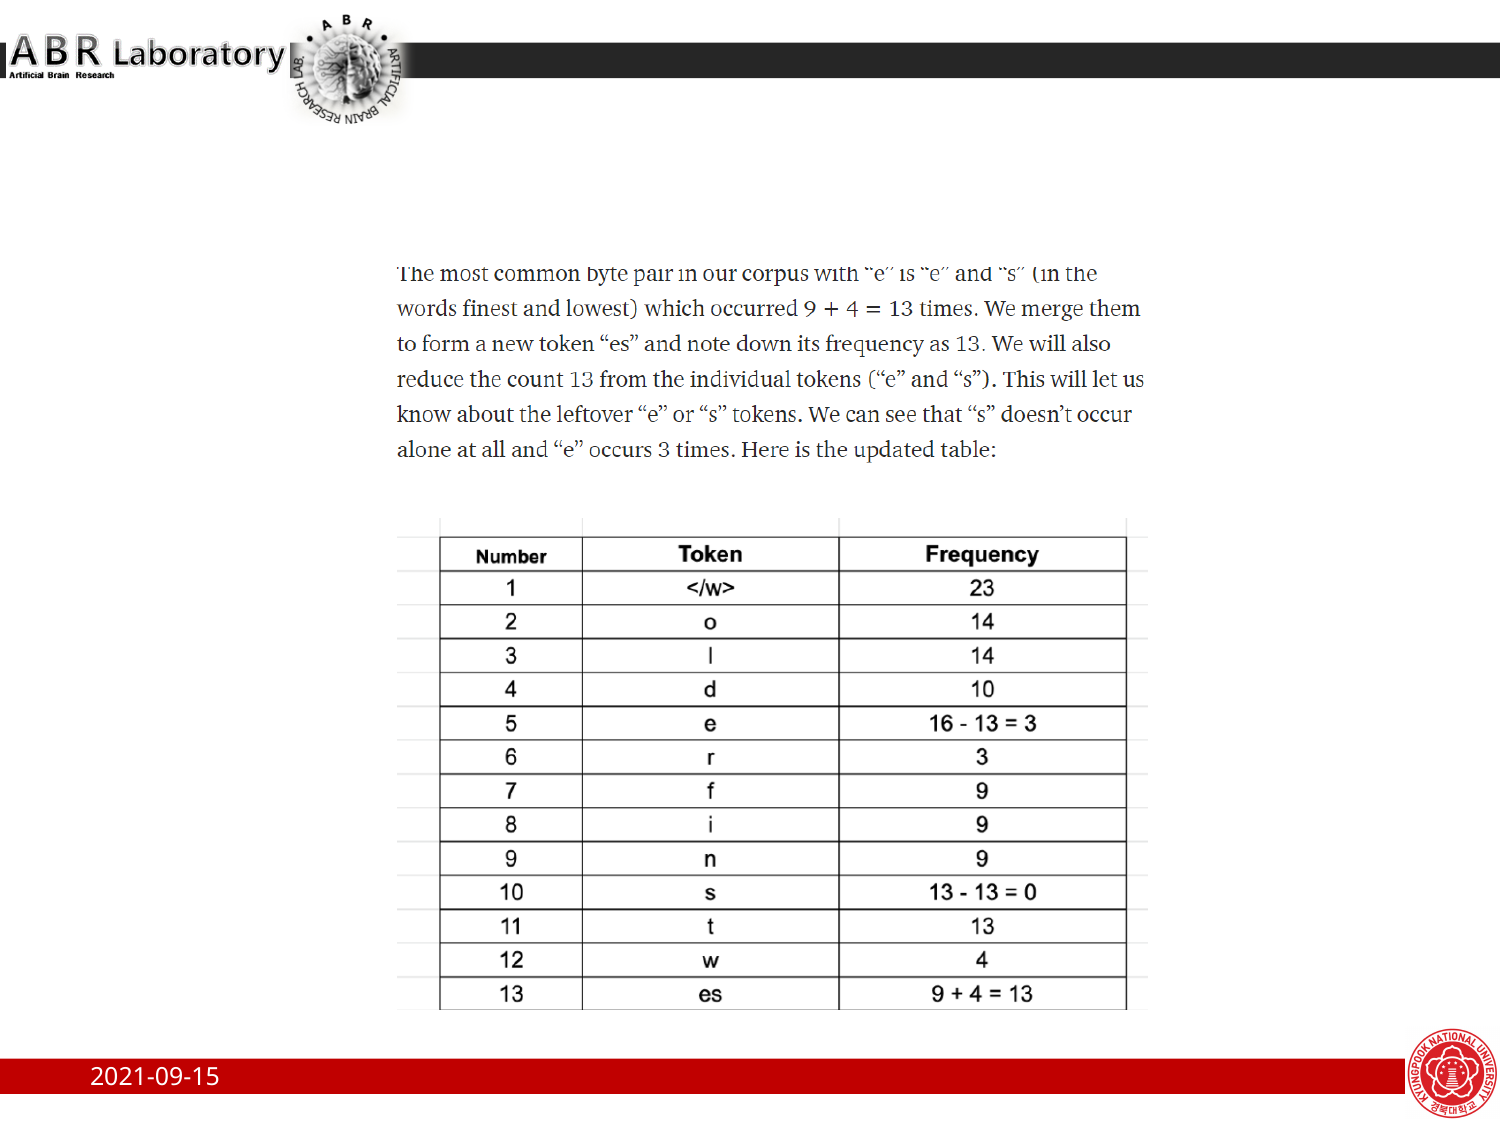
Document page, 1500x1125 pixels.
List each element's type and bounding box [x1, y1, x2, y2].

list [371, 266, 1158, 1010]
picture [6, 4, 420, 136]
picture [1405, 1026, 1500, 1119]
